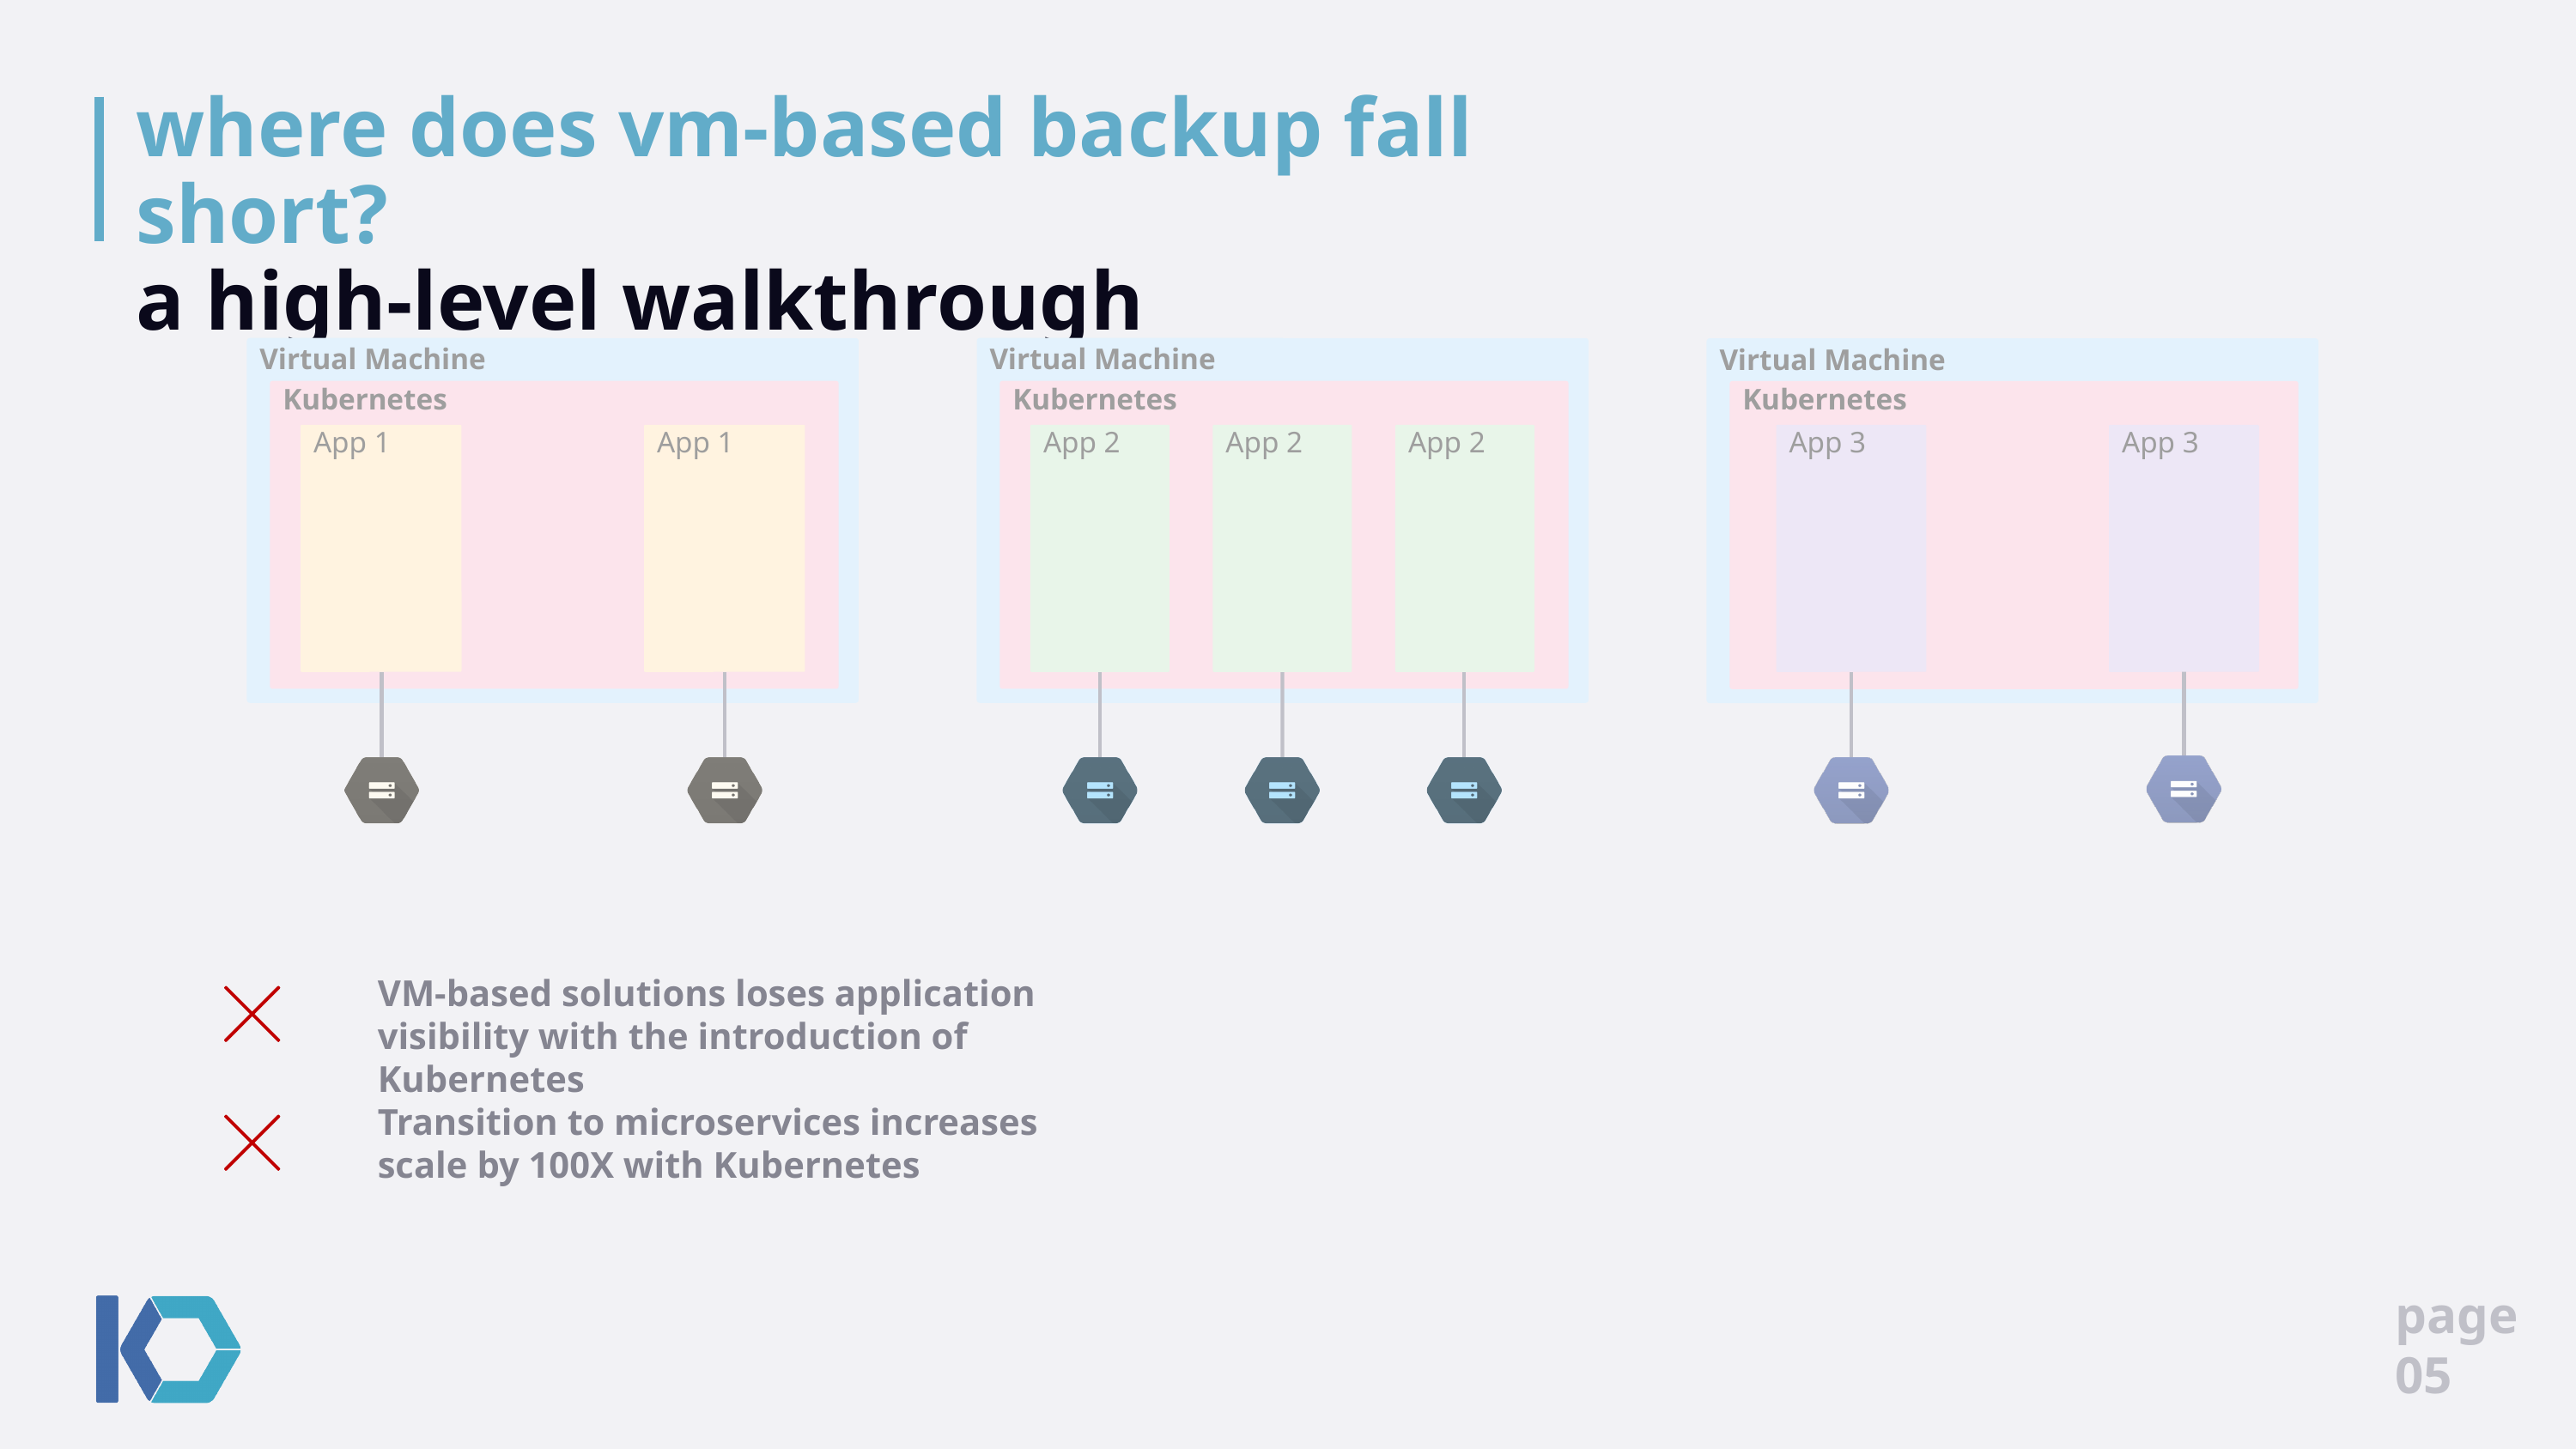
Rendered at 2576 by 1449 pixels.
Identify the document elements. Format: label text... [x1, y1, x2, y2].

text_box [2109, 424, 2259, 672]
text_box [1776, 424, 1927, 672]
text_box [1814, 673, 1889, 824]
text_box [223, 1093, 1138, 1193]
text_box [976, 337, 1589, 703]
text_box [1030, 424, 1170, 672]
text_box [344, 673, 420, 824]
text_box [1394, 424, 1534, 672]
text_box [643, 424, 805, 672]
slide_number page 05 [2383, 1277, 2576, 1412]
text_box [999, 380, 1569, 689]
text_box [246, 337, 859, 703]
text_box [1212, 424, 1352, 672]
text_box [223, 963, 1138, 1064]
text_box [1729, 380, 2299, 689]
title where does vm-based backup fall short? a high-level walkthrough [123, 80, 1687, 357]
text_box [1426, 673, 1502, 824]
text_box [1244, 673, 1320, 824]
picture [58, 1263, 274, 1440]
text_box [1062, 673, 1138, 824]
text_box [270, 380, 839, 689]
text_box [300, 424, 462, 672]
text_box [1706, 338, 2318, 704]
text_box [2146, 672, 2221, 823]
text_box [687, 673, 762, 824]
